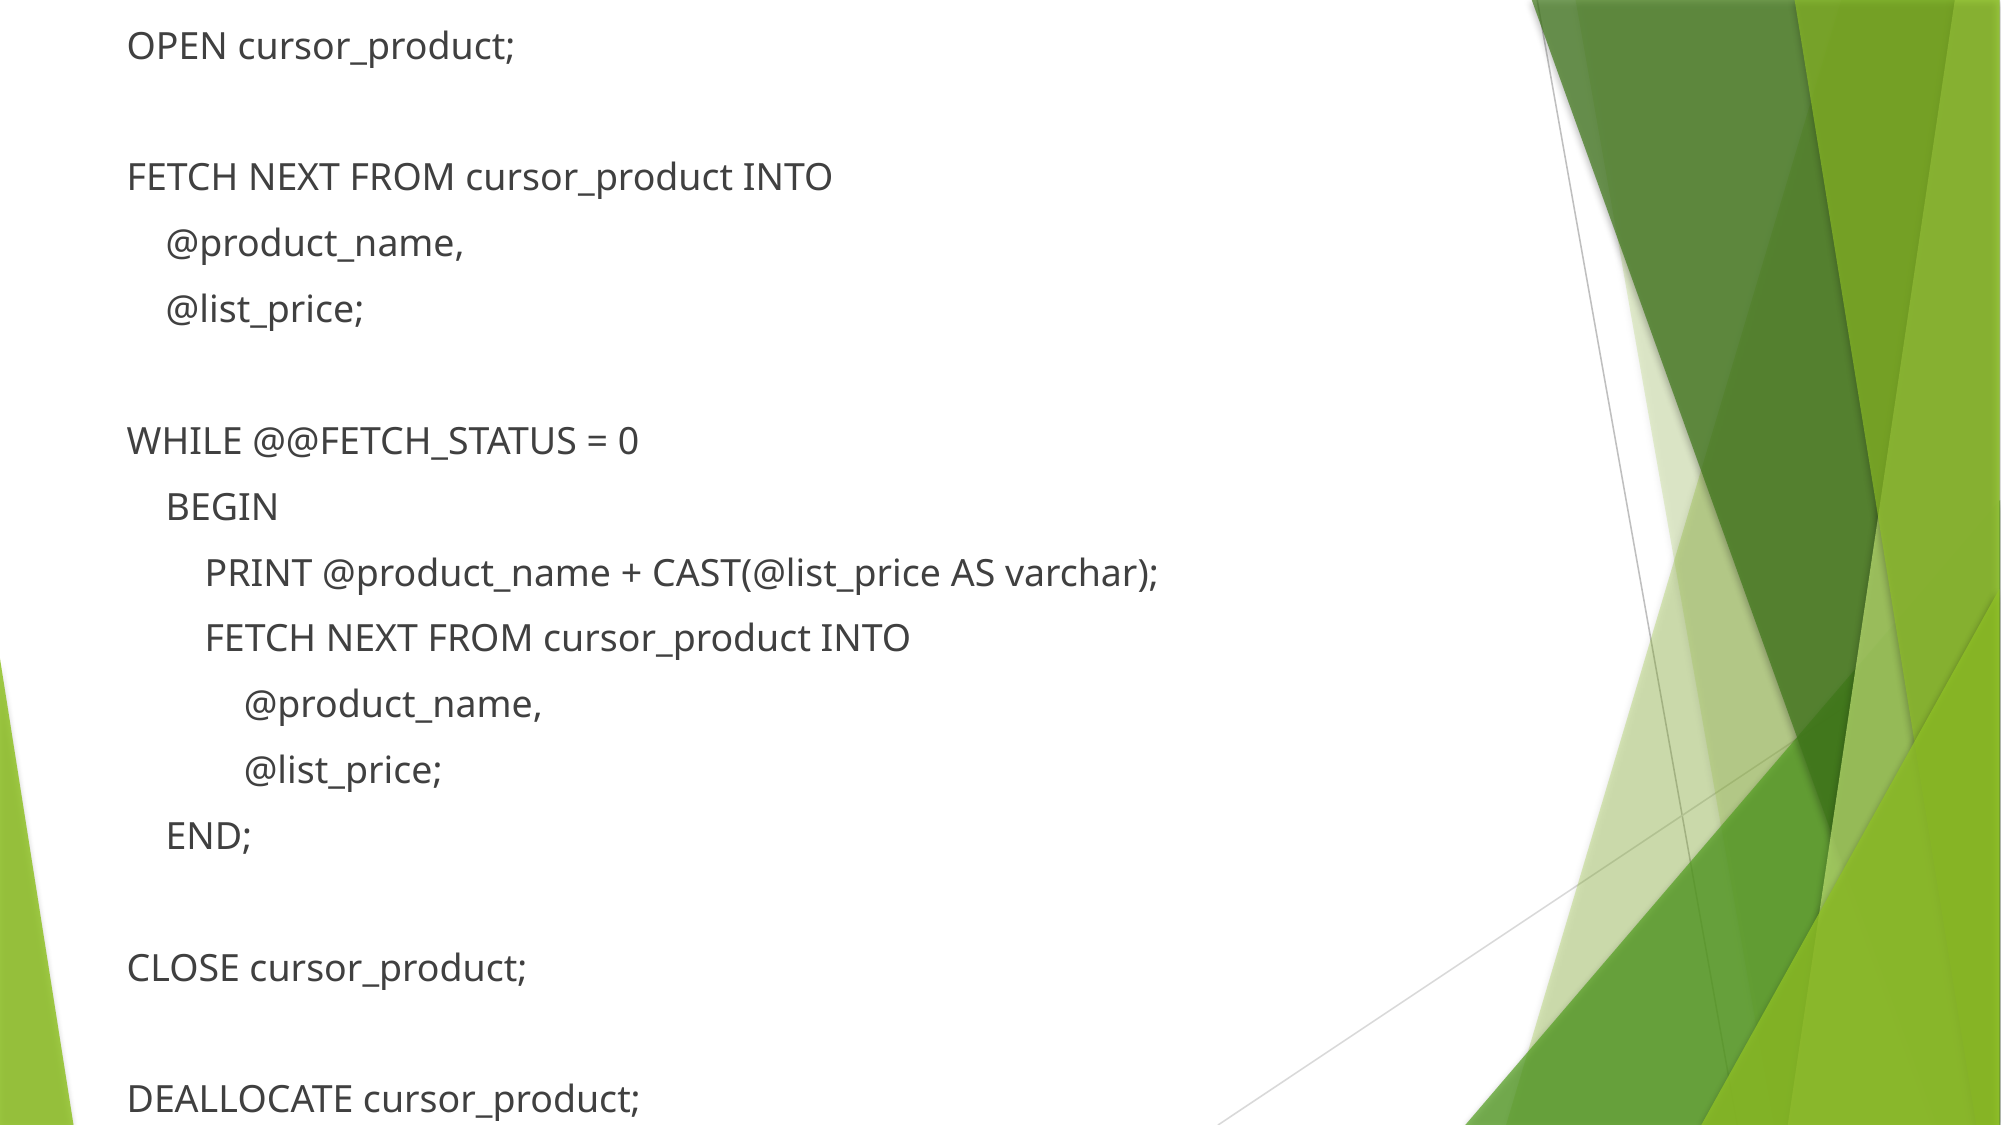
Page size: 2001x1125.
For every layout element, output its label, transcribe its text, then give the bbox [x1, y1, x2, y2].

list OPEN cursor_product; FETCH NEXT FROM cursor_product INTO @product_name, @list_price; WHILE @@FETCH_STATUS = 0 BEGIN PRINT @product_name + CAST(@list_price AS varchar); FETCH NEXT FROM cursor_product INTO @product_name, @list_price; END; CLOSE cursor_product; DEALLOCATE cursor_product; [111, 14, 1522, 1125]
